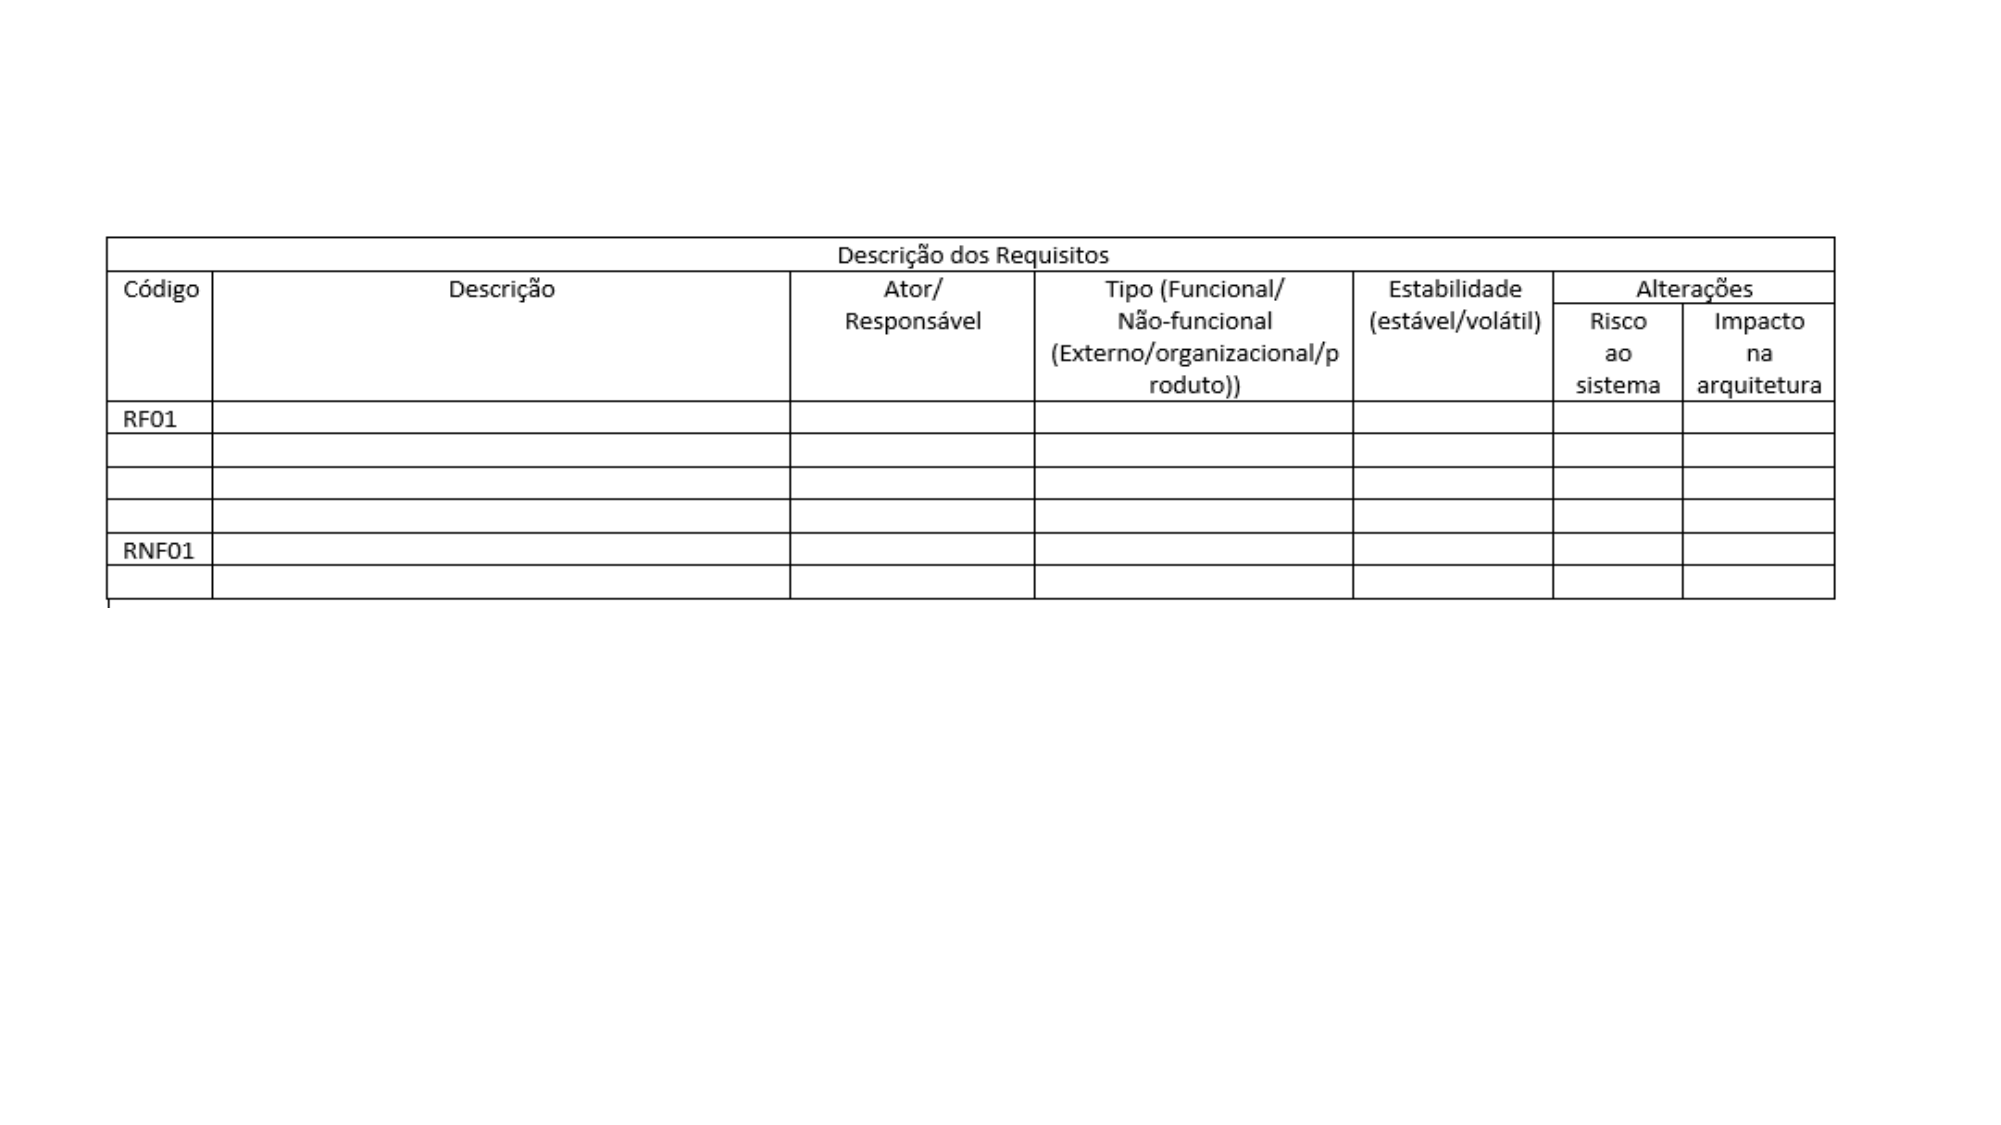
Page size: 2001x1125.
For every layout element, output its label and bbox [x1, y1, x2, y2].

list [100, 226, 1849, 608]
